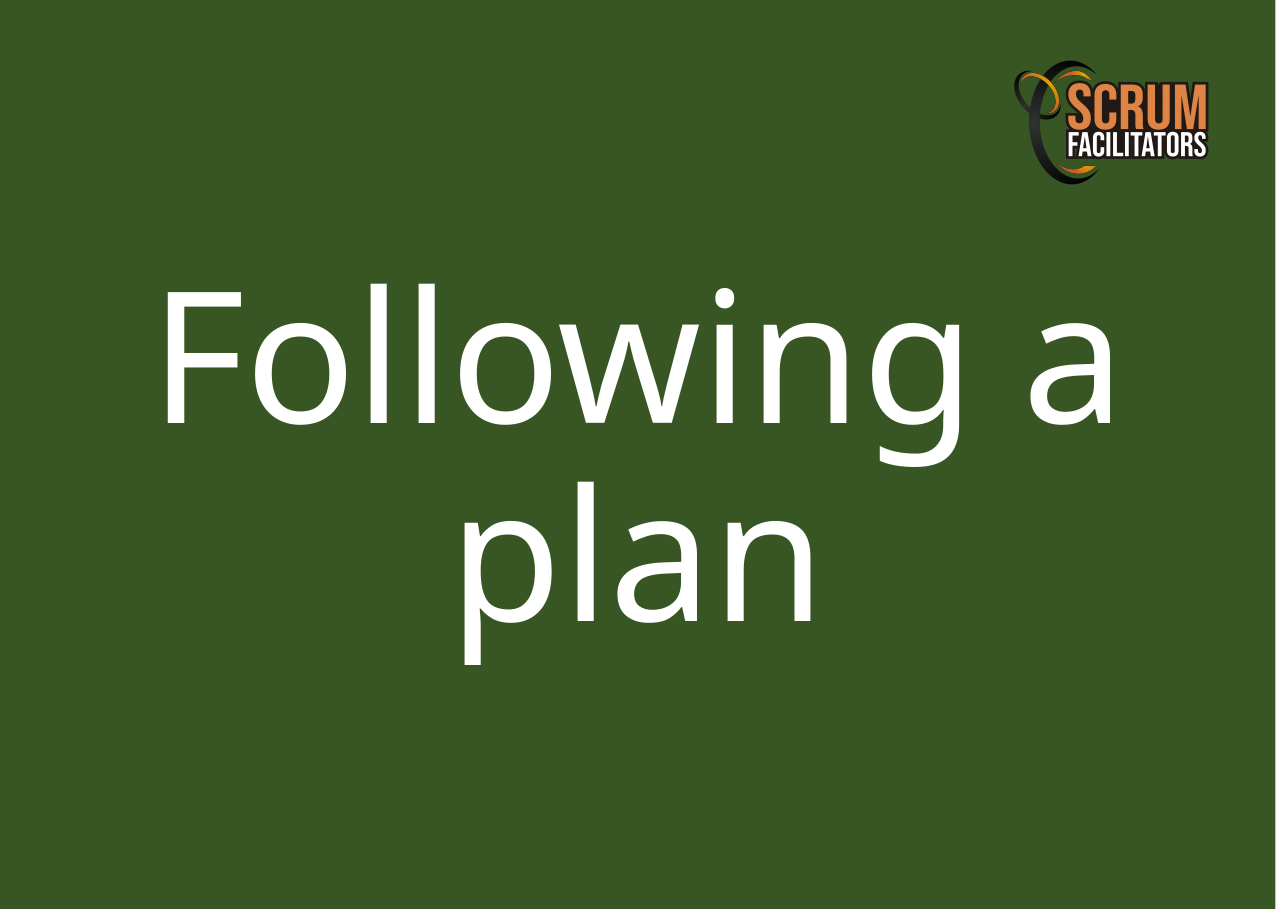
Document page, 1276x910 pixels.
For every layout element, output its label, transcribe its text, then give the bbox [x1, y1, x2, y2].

list Following a plan [132, 291, 1143, 618]
picture [1011, 57, 1211, 187]
